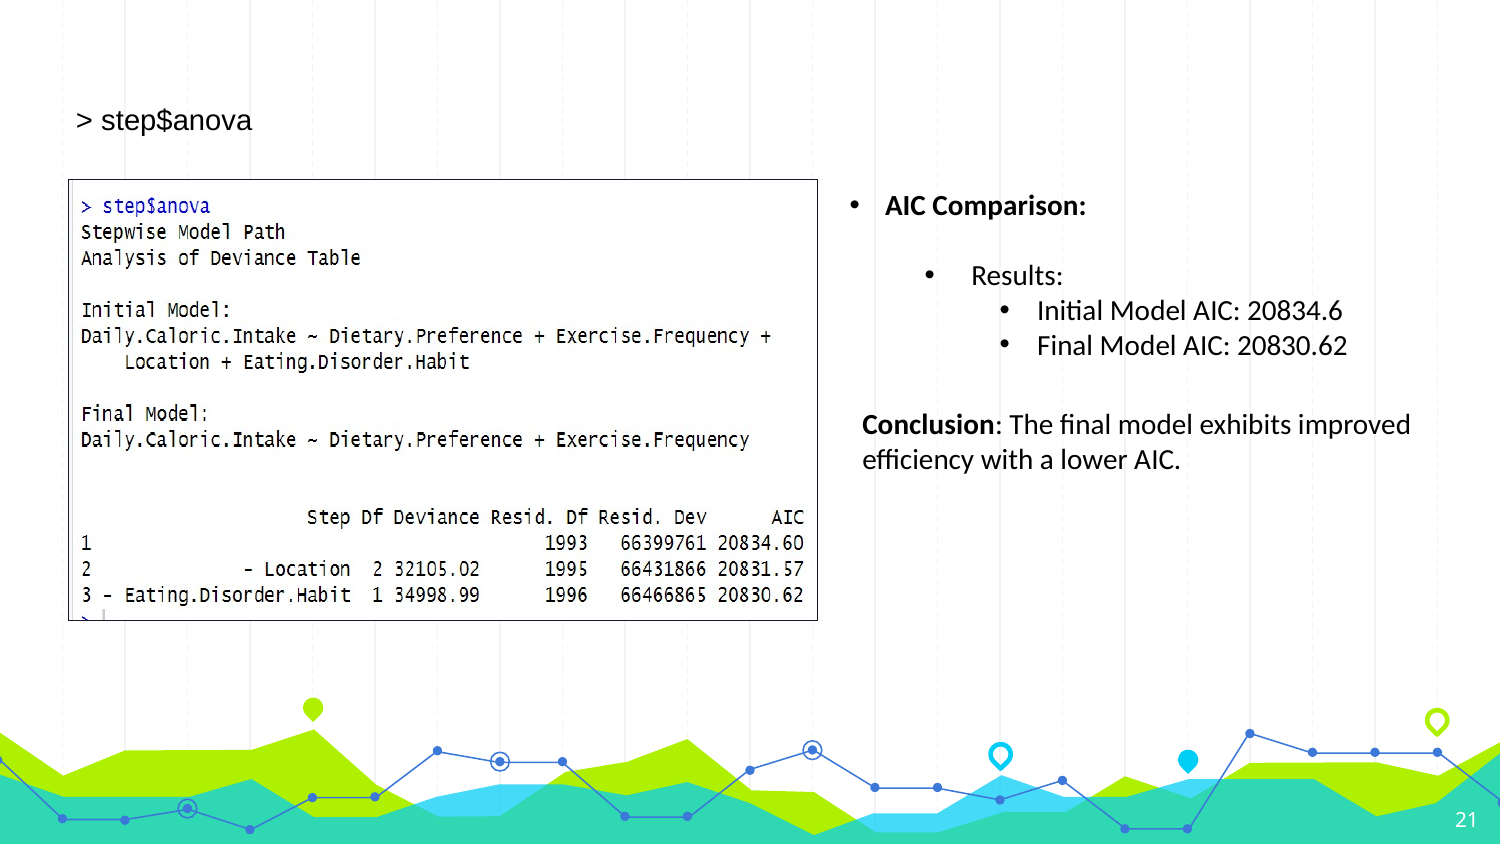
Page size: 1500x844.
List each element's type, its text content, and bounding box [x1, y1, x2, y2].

text_box AIC Comparison: Results: Initial Model AIC: 20834.6 Final Model AIC: 20830.62 [834, 179, 1500, 369]
text_box > step$anova [61, 94, 818, 144]
picture [67, 178, 819, 622]
text_box Conclusion: The final model exhibits improved efficiency with a lower AIC. [824, 397, 1455, 483]
slide_number 21 [1403, 791, 1494, 844]
